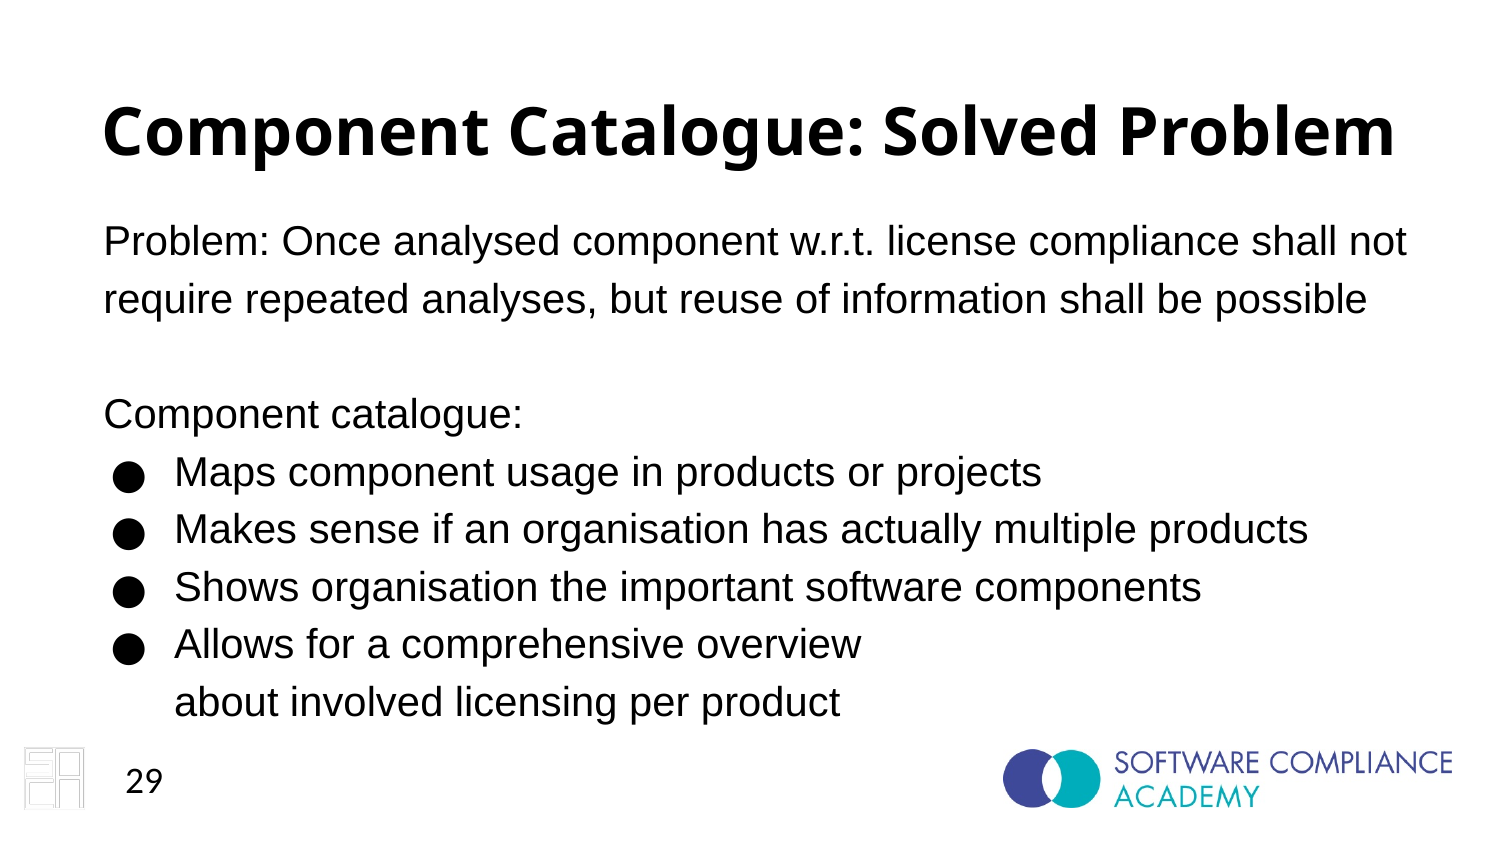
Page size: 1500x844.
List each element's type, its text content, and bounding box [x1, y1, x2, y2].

text_box Problem: Once analysed component w.r.t. license compliance shall not require repeated analyses, but reuse of information shall be possible Component catalogue: Maps component usage in products or projects Makes sense if an organisation has actually multiple products Shows organisation the important software components Allows for a comprehensive overview about involved licensing per product [88, 199, 1447, 753]
picture [1003, 749, 1452, 808]
picture [23, 746, 86, 811]
text_box Component Catalogue: Solved Problem [74, 39, 1425, 169]
